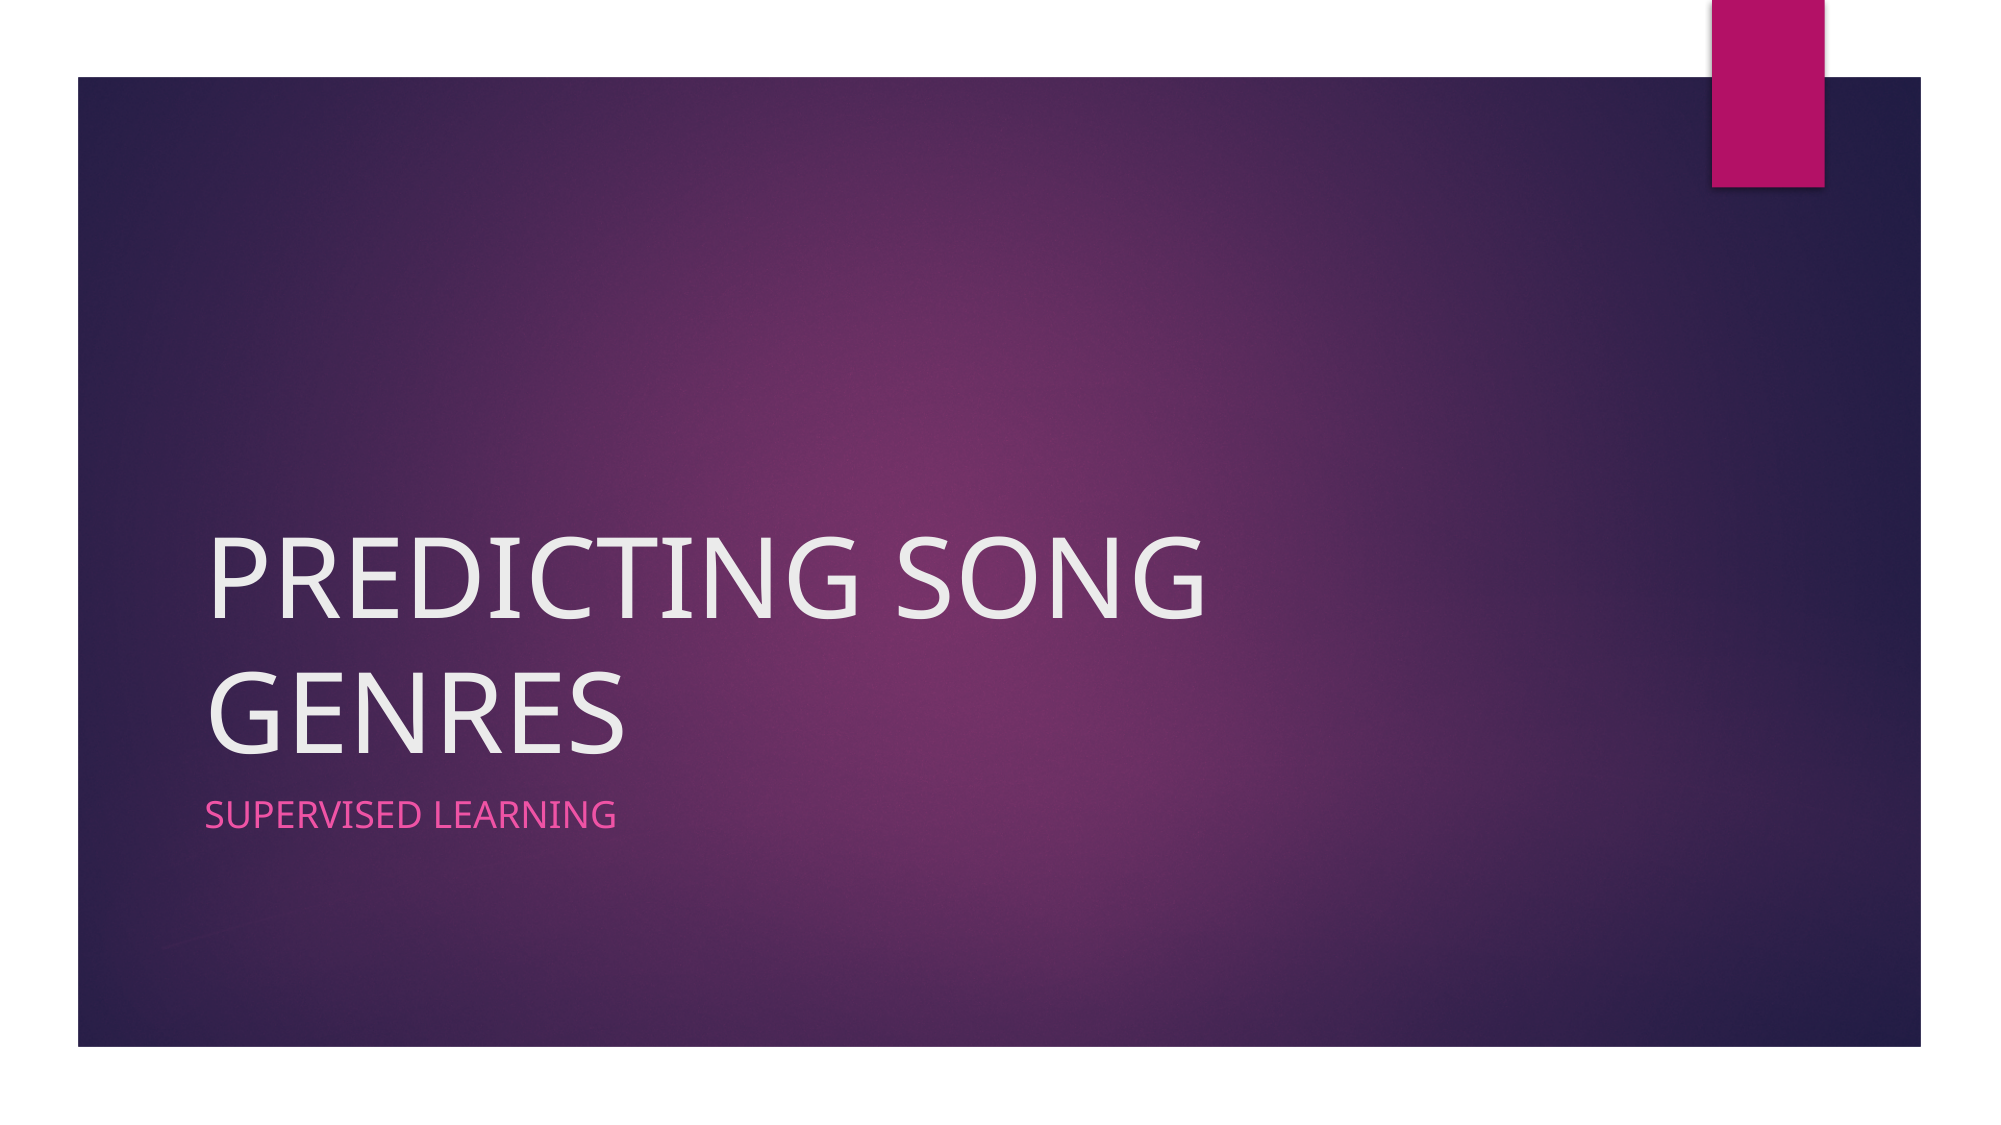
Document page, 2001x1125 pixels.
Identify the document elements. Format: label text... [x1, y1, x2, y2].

subtitle Supervised learning [189, 783, 1638, 925]
title PREDICTING SONG GENRES [189, 344, 1638, 783]
